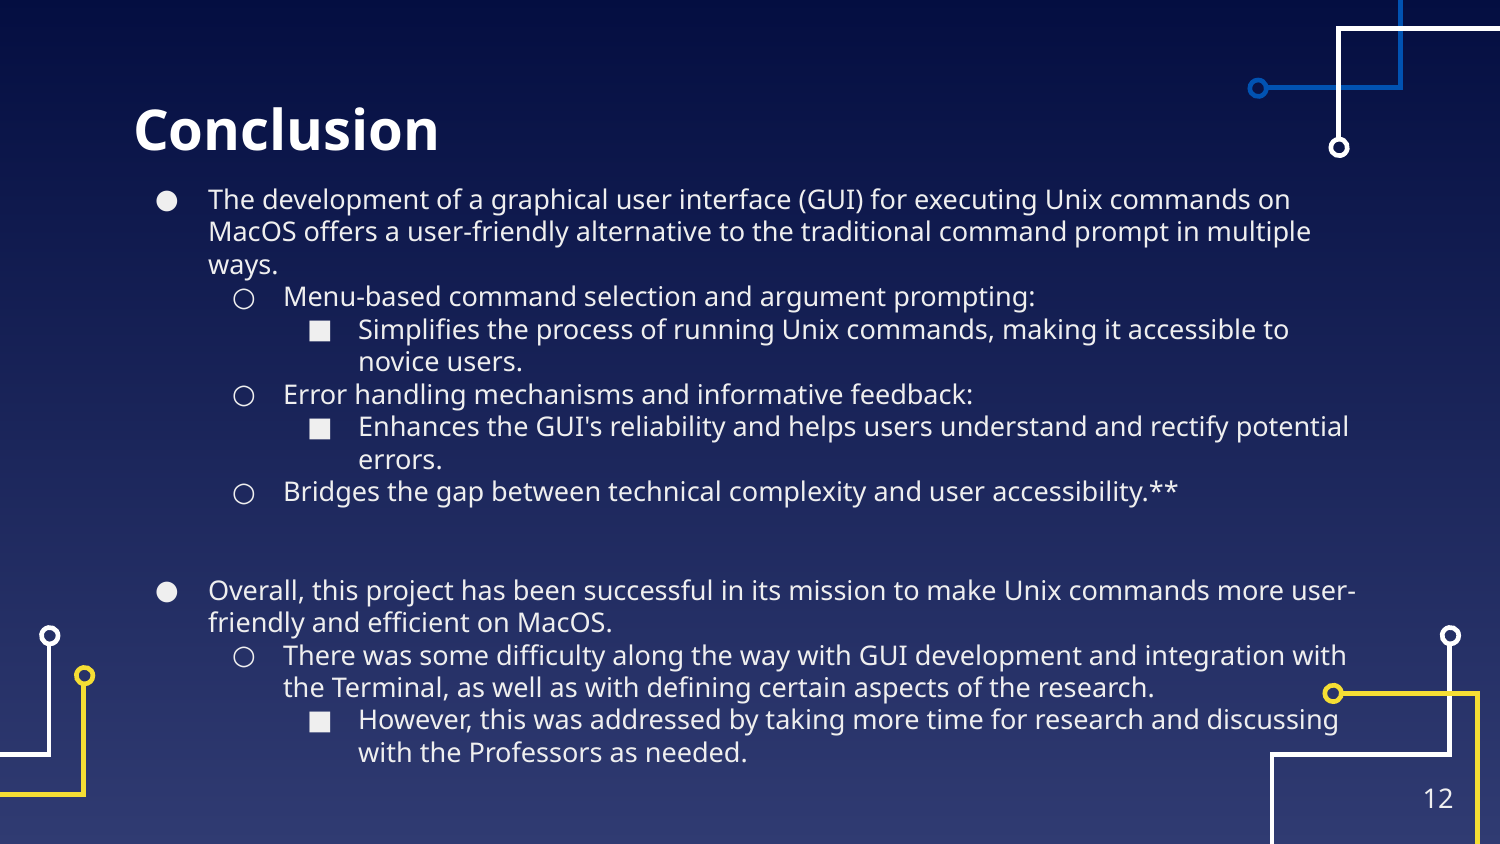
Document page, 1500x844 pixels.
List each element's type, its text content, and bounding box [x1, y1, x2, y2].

slide_number ‹#› [1378, 766, 1469, 832]
list The development of a graphical user interface (GUI) for executing Unix commands on MacOS offers a user-friendly alternative to the traditional command prompt in multiple ways. Menu-based command selection and argument prompting: Simplifies the process of running Unix commands, making it accessible to novice users. Error handling mechanisms and informative feedback: Enhances the GUI's reliability and helps users understand and rectify potential errors. Bridges the gap between technical complexity and user accessibility.** Overall, this project has been successful in its mission to make Unix commands more user-friendly and efficient on MacOS. There was some difficulty along the way with GUI development and integration with the Terminal, as well as with defining certain aspects of the research. However, this was addressed by taking more time for research and discussing with the Professors as needed. [118, 194, 1382, 756]
title Conclusion [118, 88, 1382, 167]
